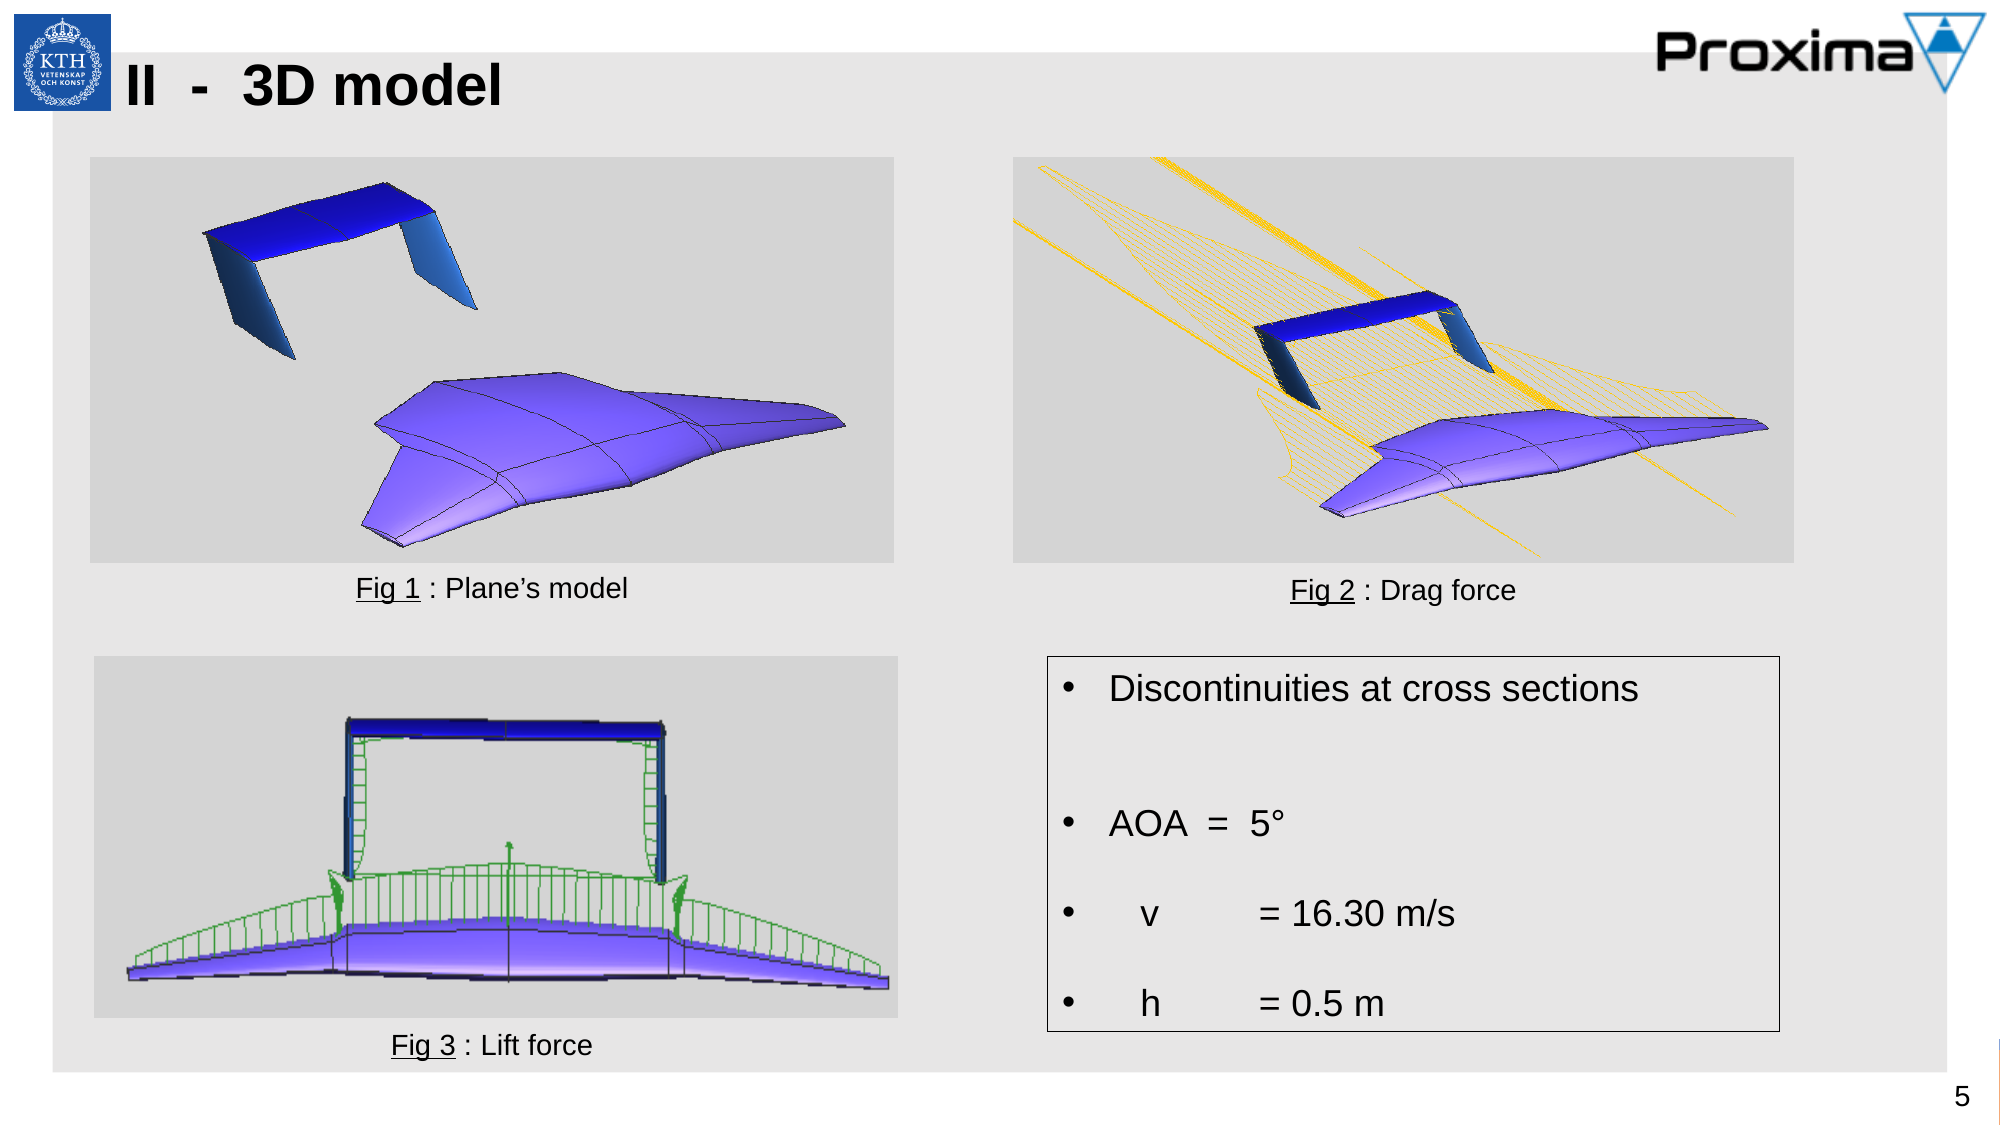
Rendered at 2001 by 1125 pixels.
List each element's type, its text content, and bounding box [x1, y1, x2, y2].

text_box 5 [1939, 1070, 1991, 1120]
text_box [0, 0, 2000, 1125]
text_box Discontinuities at cross sections AOA = 5° v = 16.30 m/s h = 0.5 m [1047, 656, 1780, 1032]
text_box Fig 2 : Drag force [1090, 571, 1718, 614]
picture [90, 156, 894, 563]
picture [1013, 156, 1795, 563]
picture [14, 14, 111, 111]
picture [93, 656, 898, 1018]
text_box Fig 3 : Lift force [178, 1026, 806, 1069]
text_box [52, 118, 1948, 1073]
text_box II - 3D model [110, 39, 1620, 125]
text_box Fig 1 : Plane’s model [178, 571, 806, 613]
picture [1622, 0, 1990, 119]
